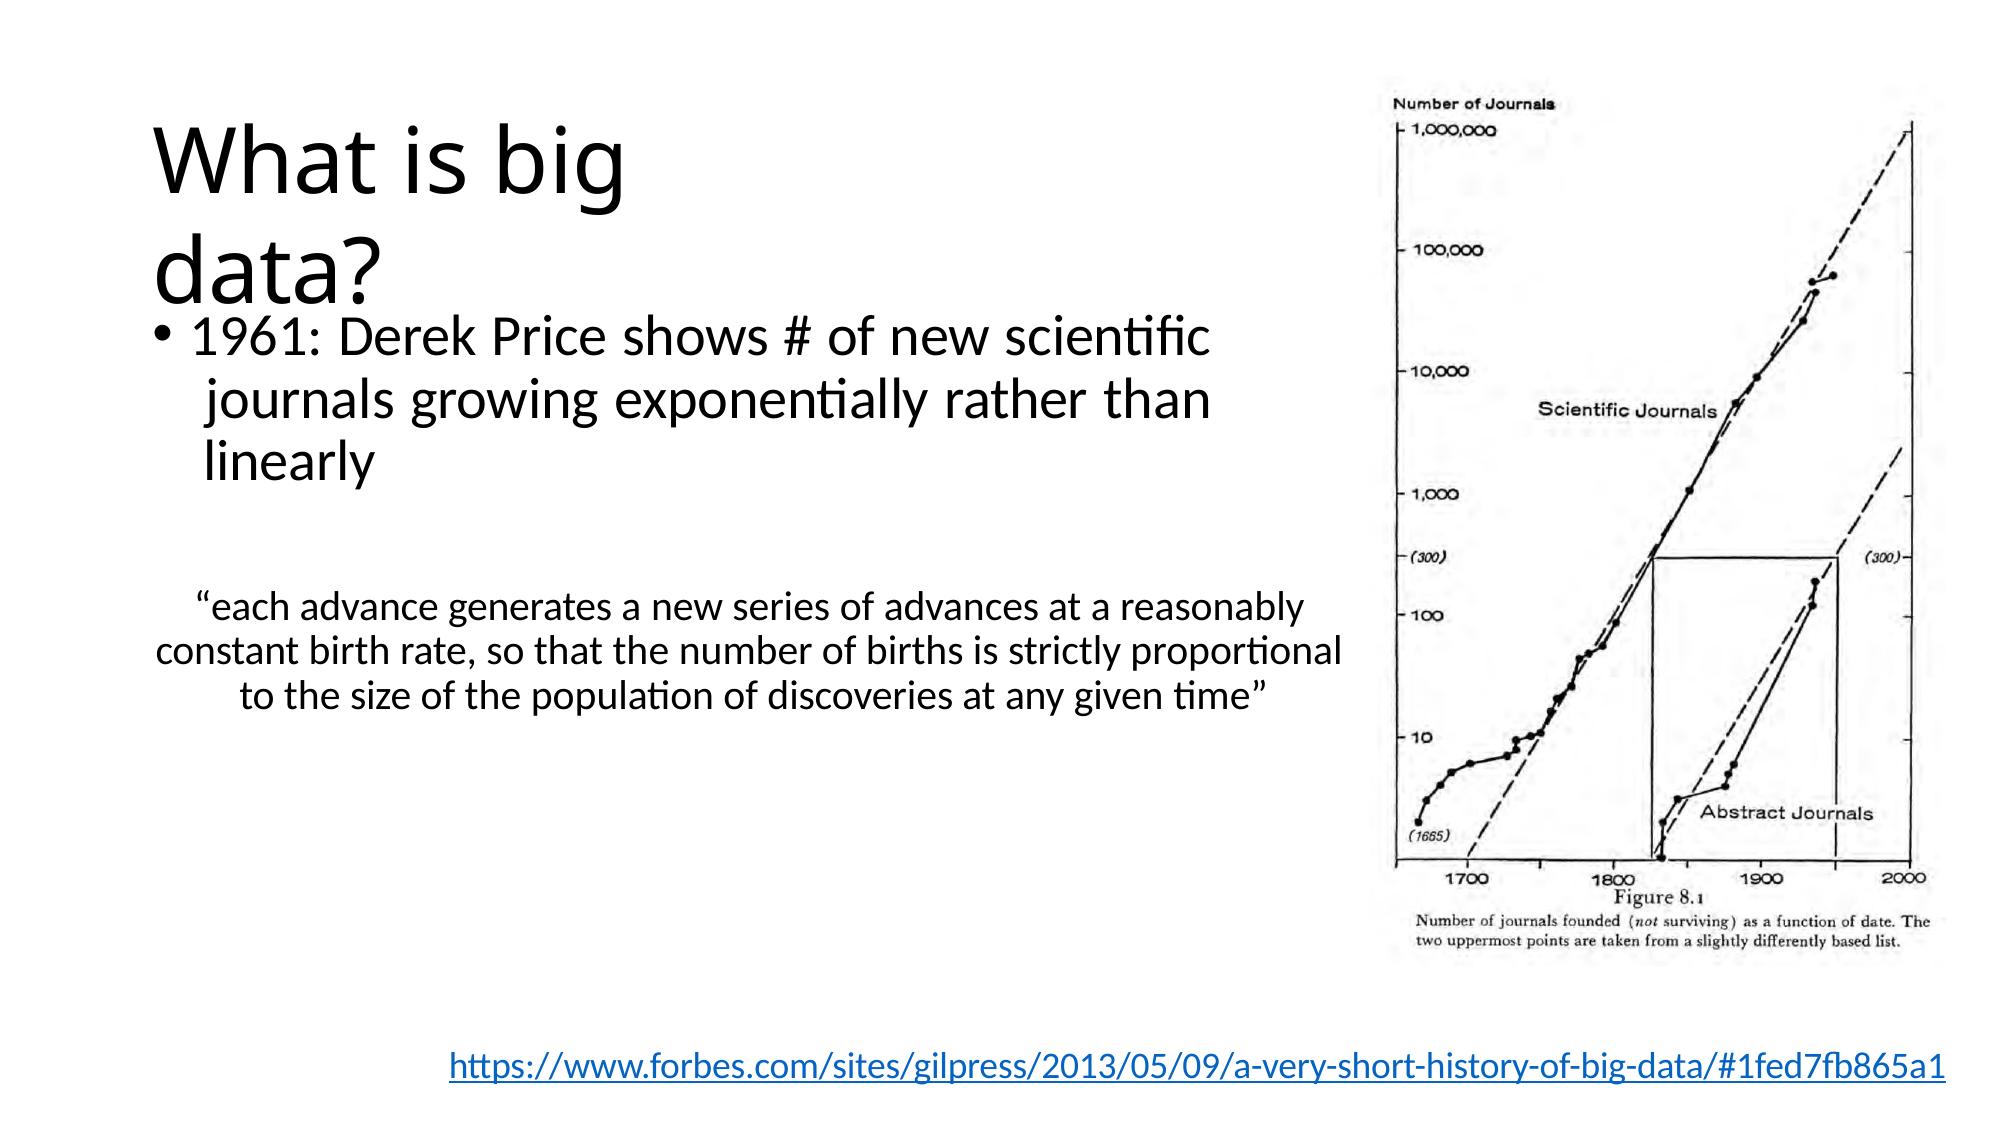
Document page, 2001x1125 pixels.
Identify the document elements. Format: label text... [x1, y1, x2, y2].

text_box [1369, 76, 1947, 967]
text_box https://www.forbes.com/sites/gilpress/2013/05/09/a-very-short-history-of-big-data/#1fed7fb865a1 [446, 1038, 1971, 1086]
title What is big data? [150, 100, 790, 294]
text_box 1961: Derek Price shows # of new scientific journals growing exponentially rather than linearly “each advance generates a new series of advances at a reasonably constant birth rate, so that the number of births is strictly proportional to the size of the population of discoveries at any given time” [150, 294, 1353, 719]
